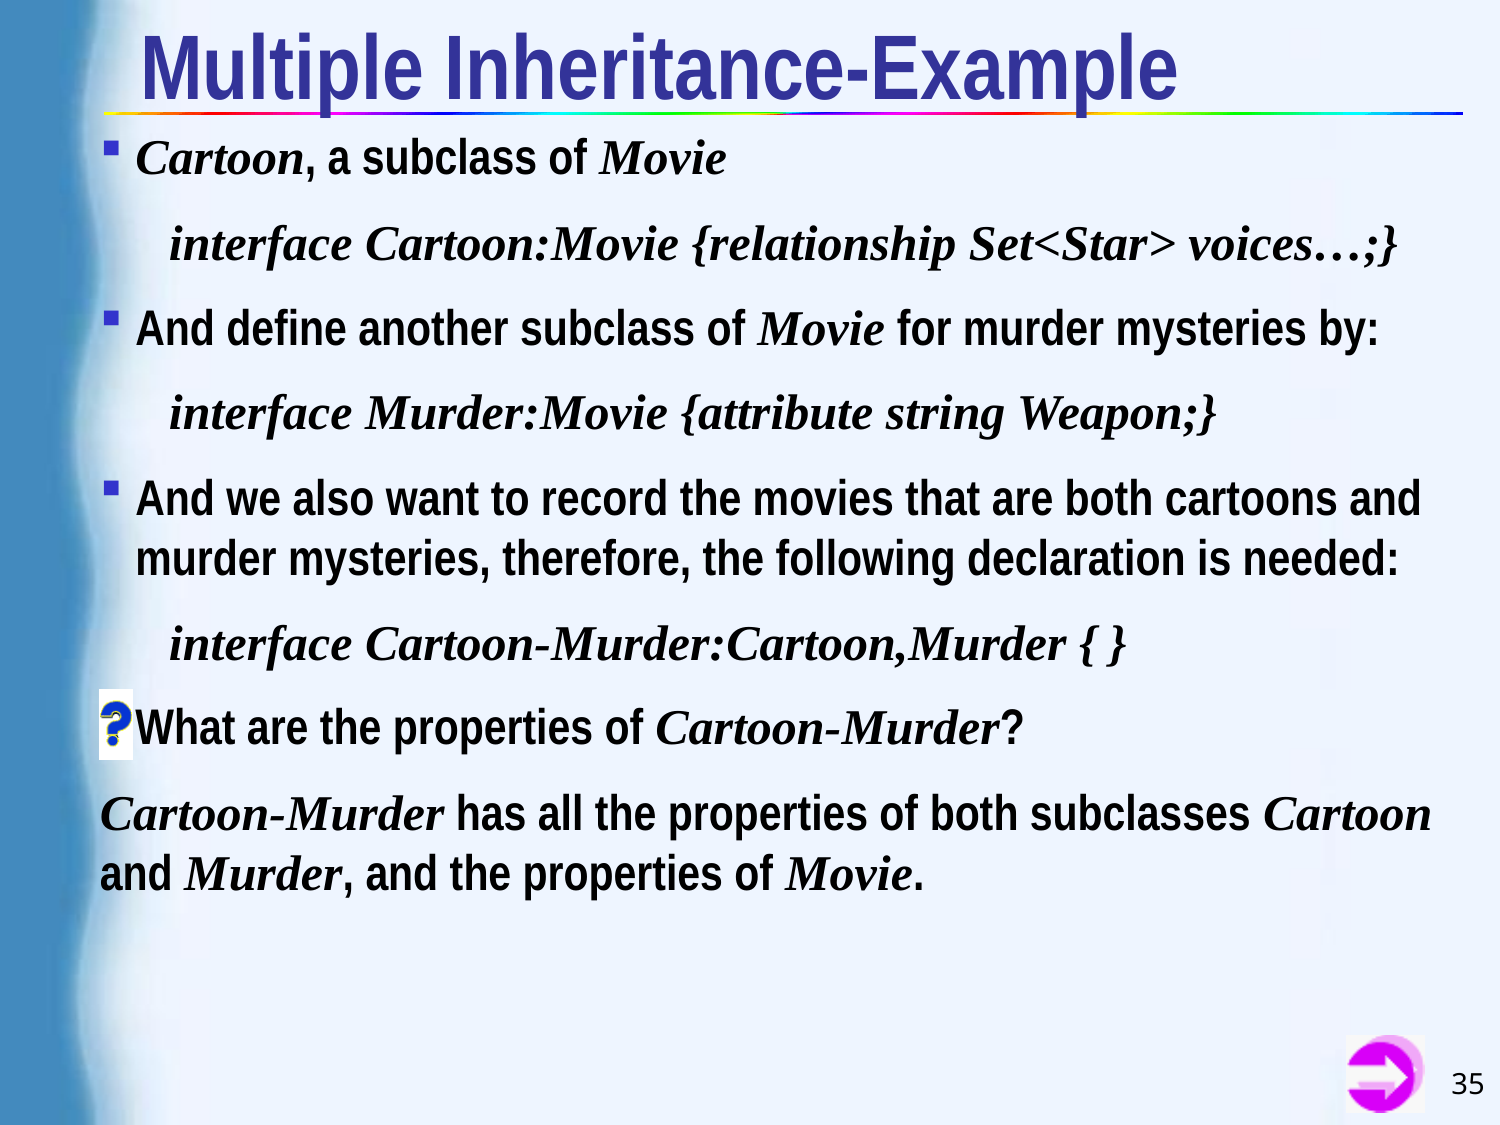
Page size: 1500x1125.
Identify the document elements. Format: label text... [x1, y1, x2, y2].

text_box Cartoon, a subclass of Movie interface Cartoon:Movie {relationship Set<Star> voices…;} And define another subclass of Movie for murder mysteries by: interface Murder:Movie {attribute string Weapon;} And we also want to record the movies that are both cartoons and murder mysteries, therefore, the following declaration is needed: interface Cartoon-Murder:Cartoon,Murder { } What are the properties of Cartoon-Murder? Cartoon-Murder has all the properties of both subclasses Cartoon and Murder, and the properties of Movie. [99, 125, 1450, 900]
title Multiple Inheritance-Example [125, 12, 1404, 125]
picture [0, 0, 1500, 1125]
slide_number 35 [1428, 1037, 1500, 1113]
